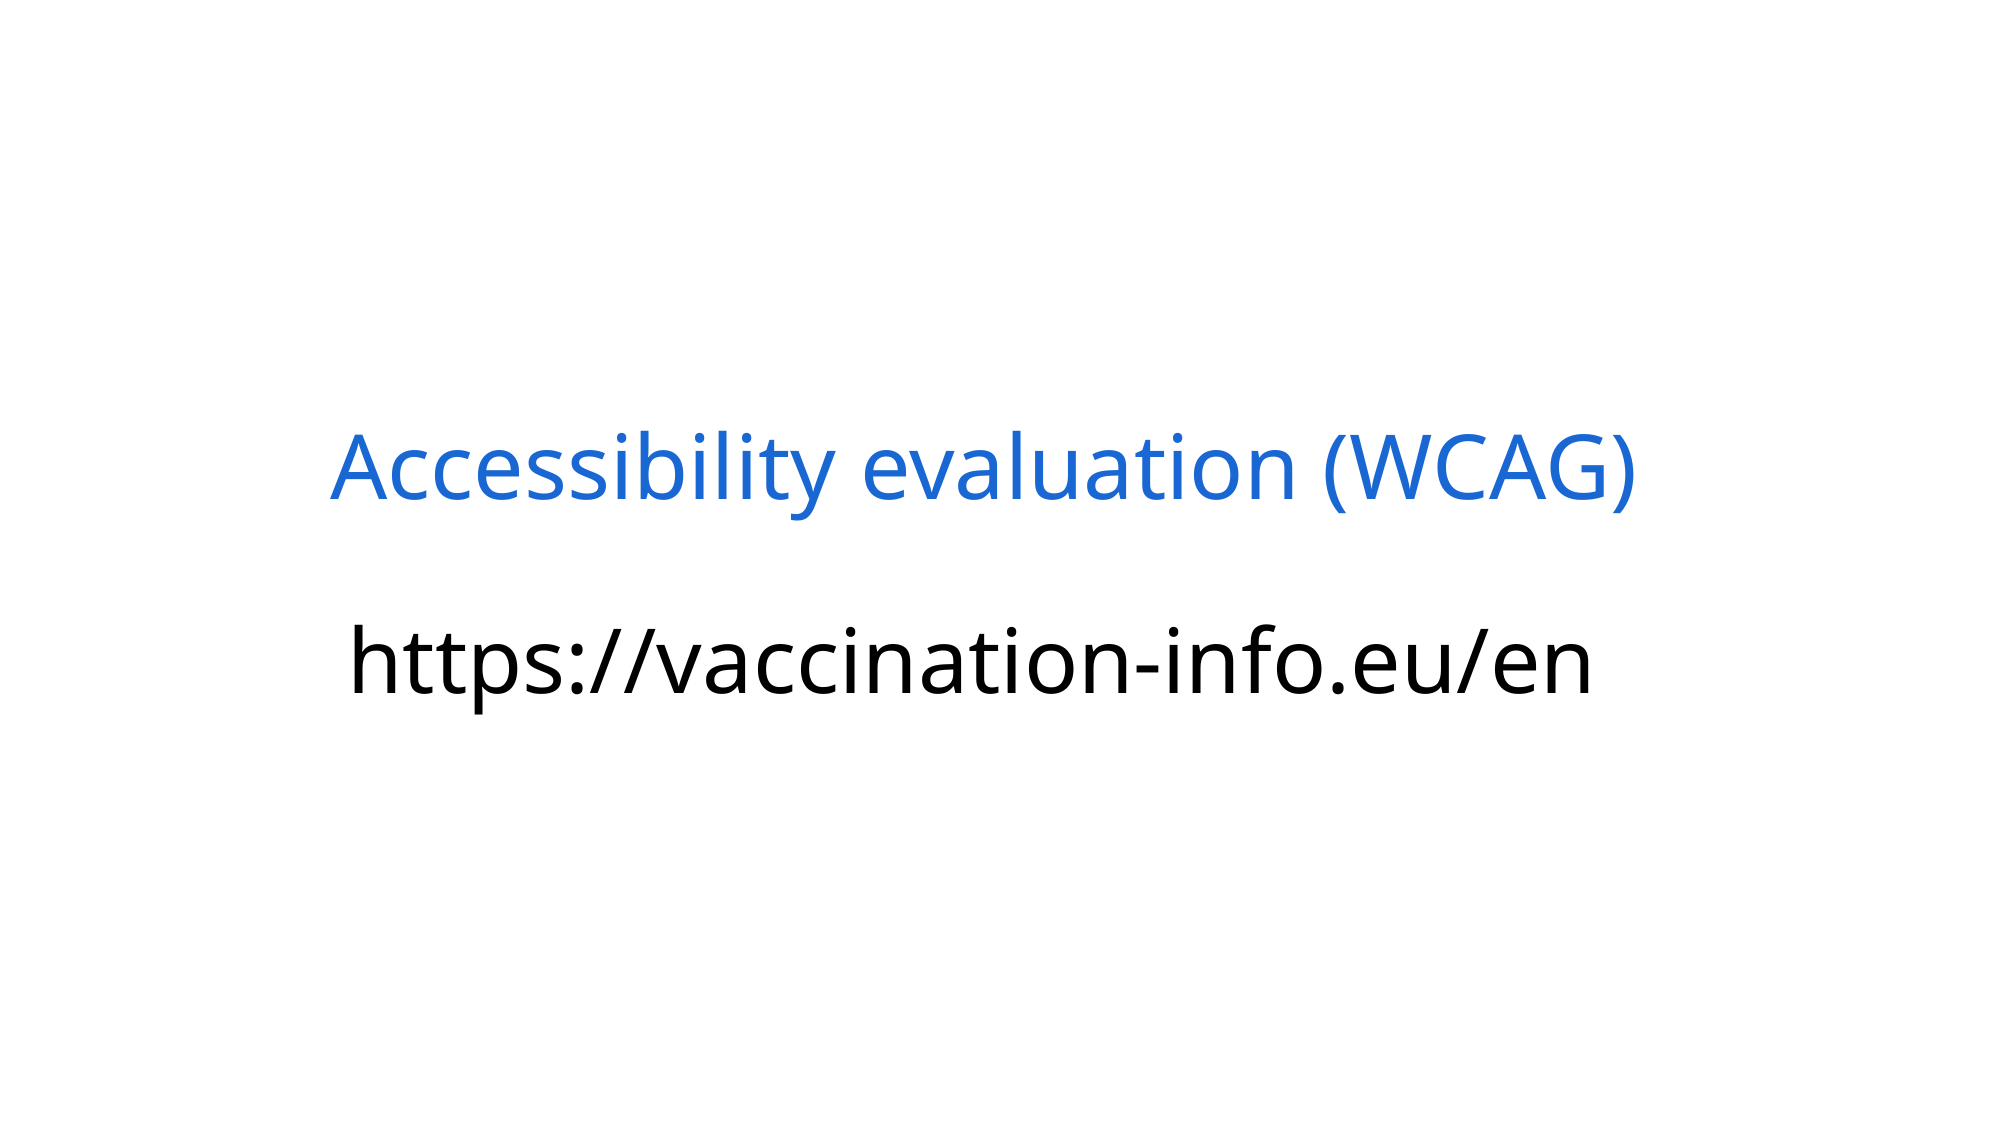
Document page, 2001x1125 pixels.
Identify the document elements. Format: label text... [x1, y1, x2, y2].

title Accessibility evaluation (WCAG) https://vaccination-info.eu/en [98, 122, 1824, 721]
